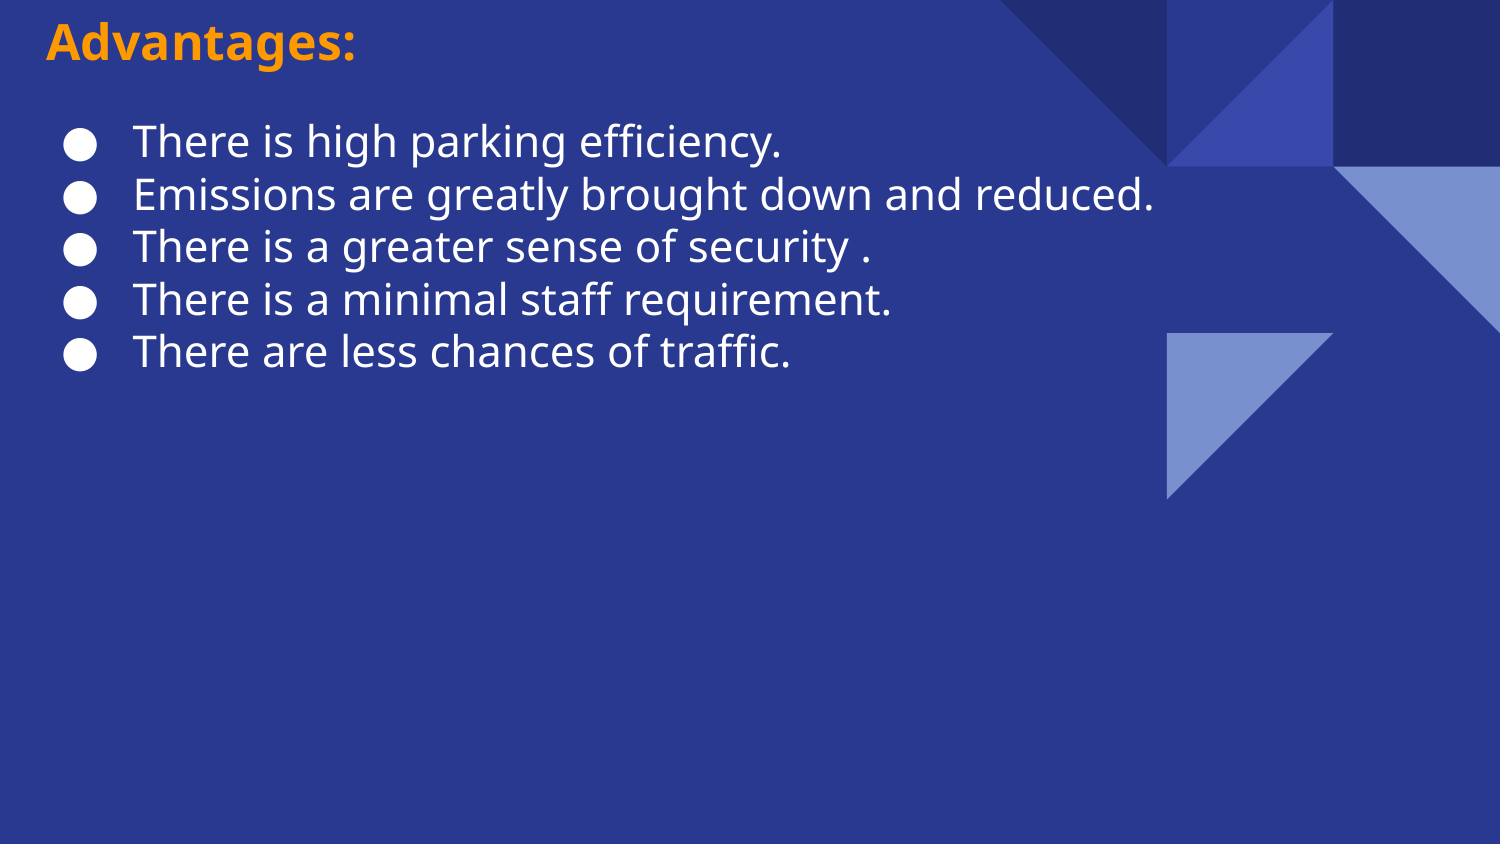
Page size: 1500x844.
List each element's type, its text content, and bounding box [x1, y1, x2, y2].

text_box Advantages: [31, 14, 1381, 86]
text_box There is high parking efficiency. Emissions are greatly brought down and reduced. There is a greater sense of security . There is a minimal staff requirement. There are less chances of traffic. [31, 98, 1479, 657]
